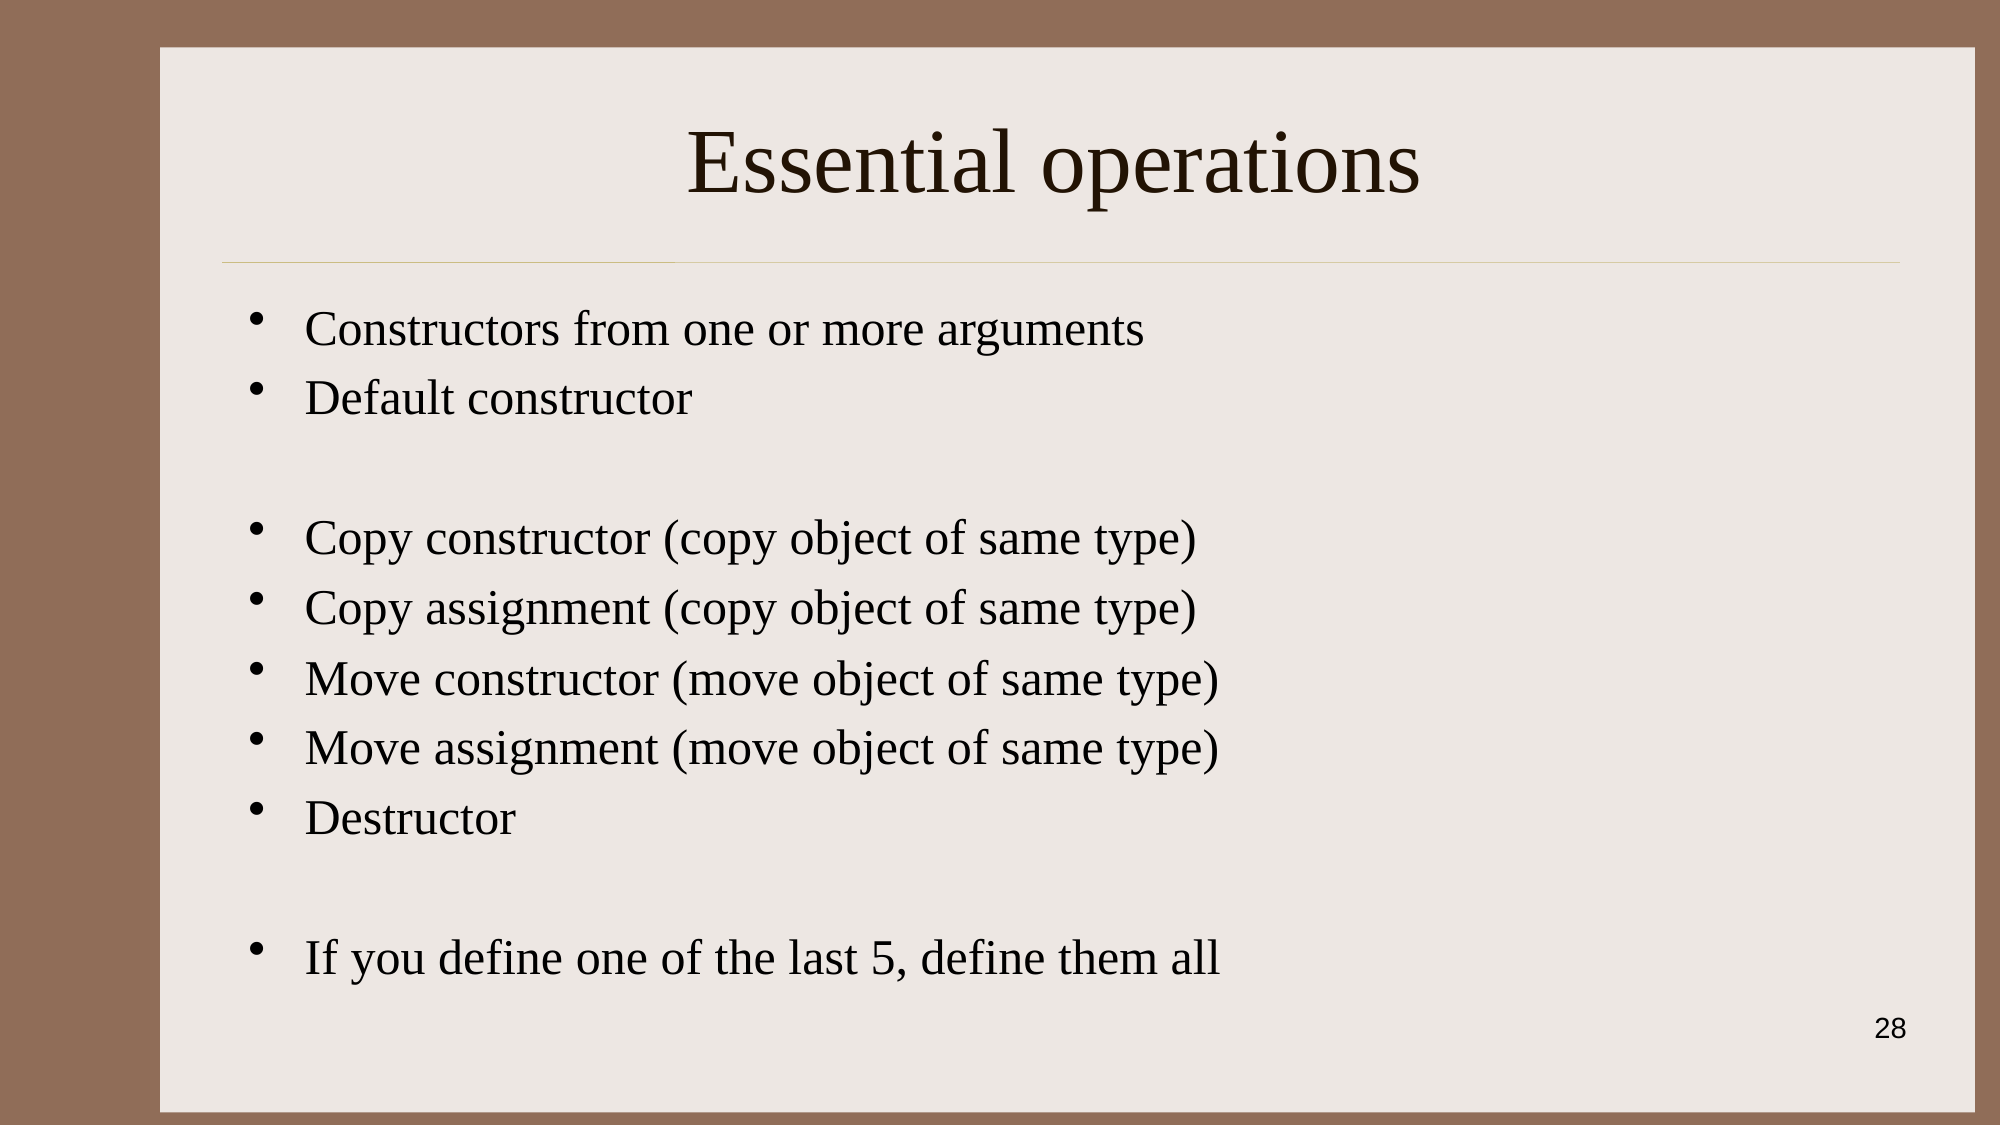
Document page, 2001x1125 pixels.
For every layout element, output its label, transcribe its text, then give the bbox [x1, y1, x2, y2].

slide_number 28 [1505, 1001, 1922, 1077]
title Essential operations [233, 62, 1900, 250]
list Constructors from one or more arguments Default constructor Copy constructor (copy object of same type) Copy assignment (copy object of same type) Move constructor (move object of same type) Move assignment (move object of same type) Destructor If you define one of the last 5, define them all [233, 287, 1900, 963]
